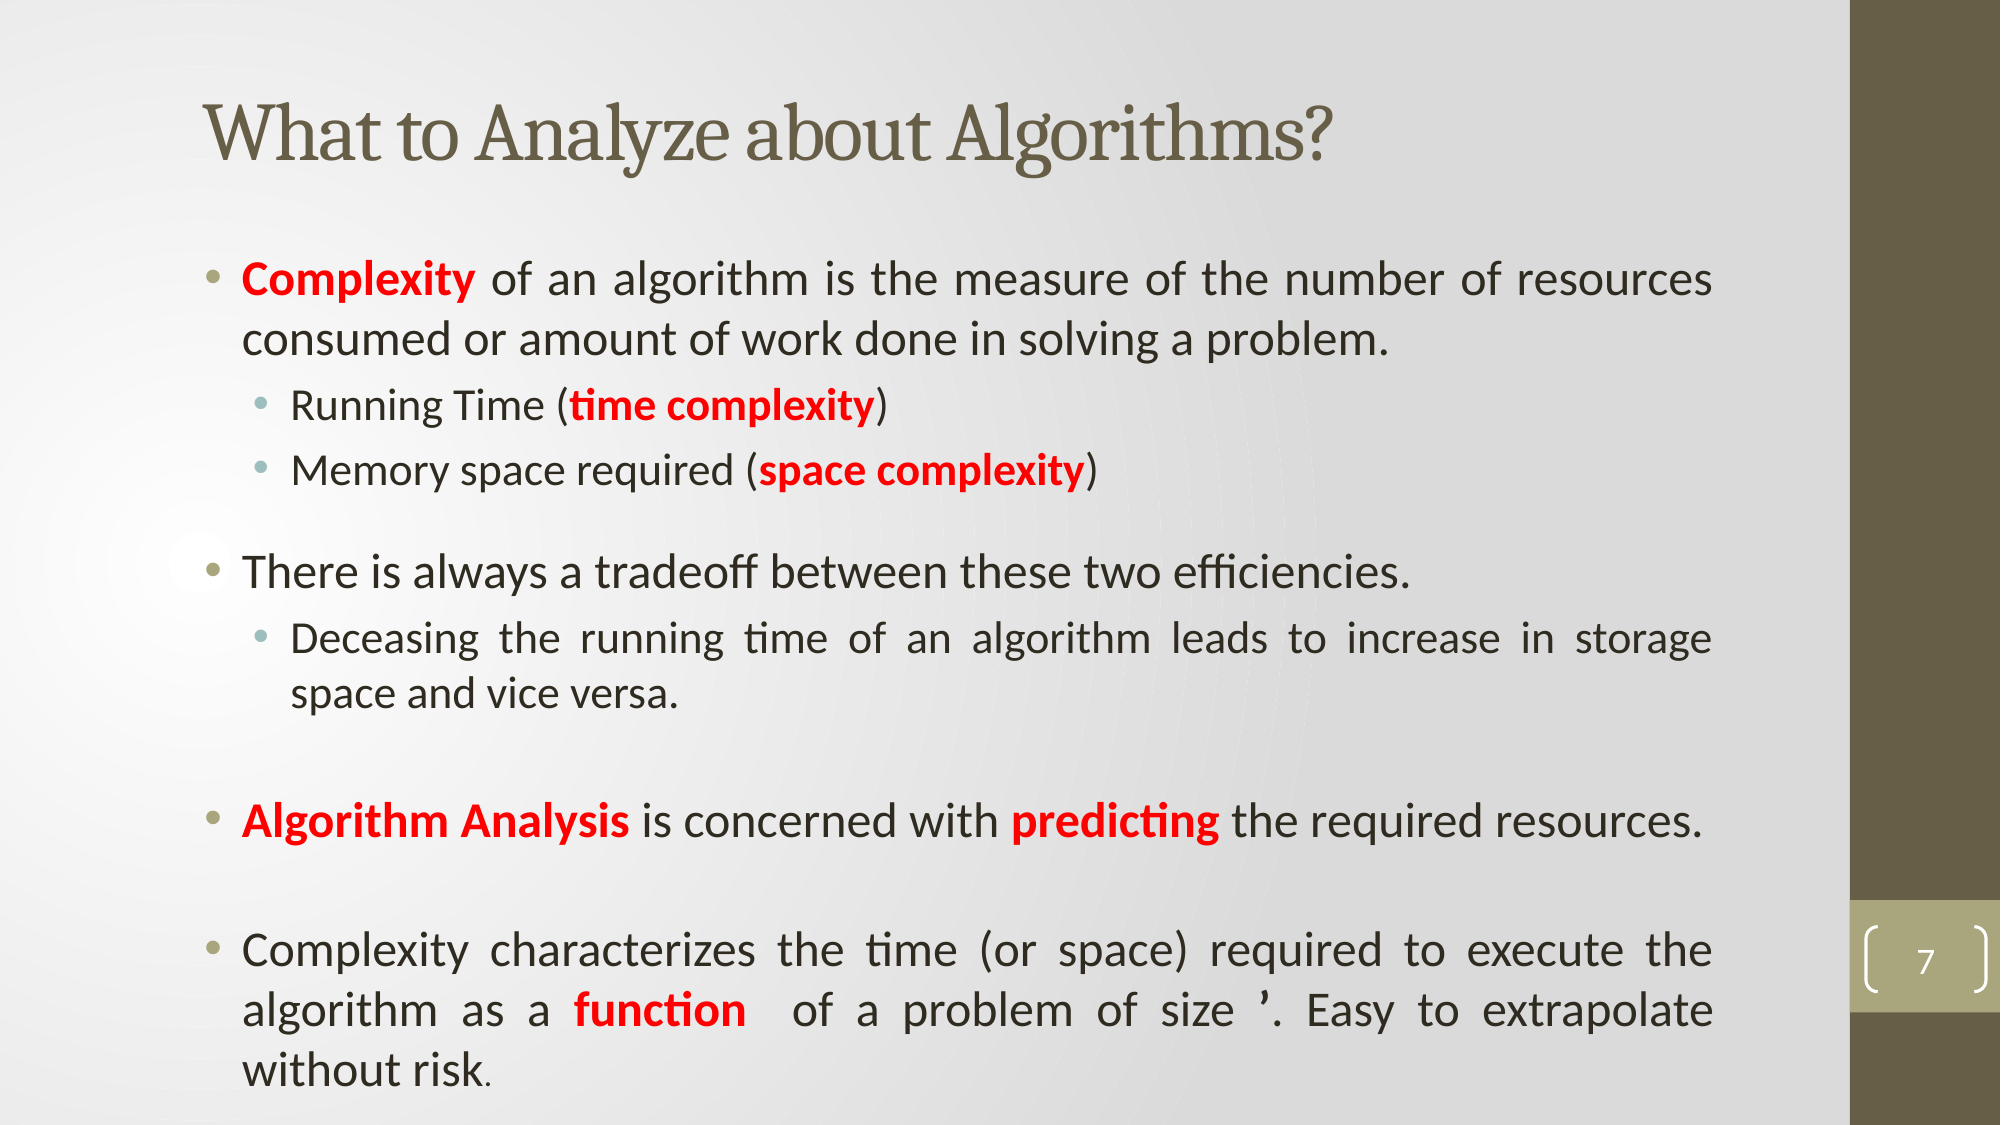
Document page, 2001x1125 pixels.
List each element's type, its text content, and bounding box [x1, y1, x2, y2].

slide_number 7 [1864, 925, 1988, 994]
title What to Analyze about Algorithms? [187, 90, 1560, 163]
